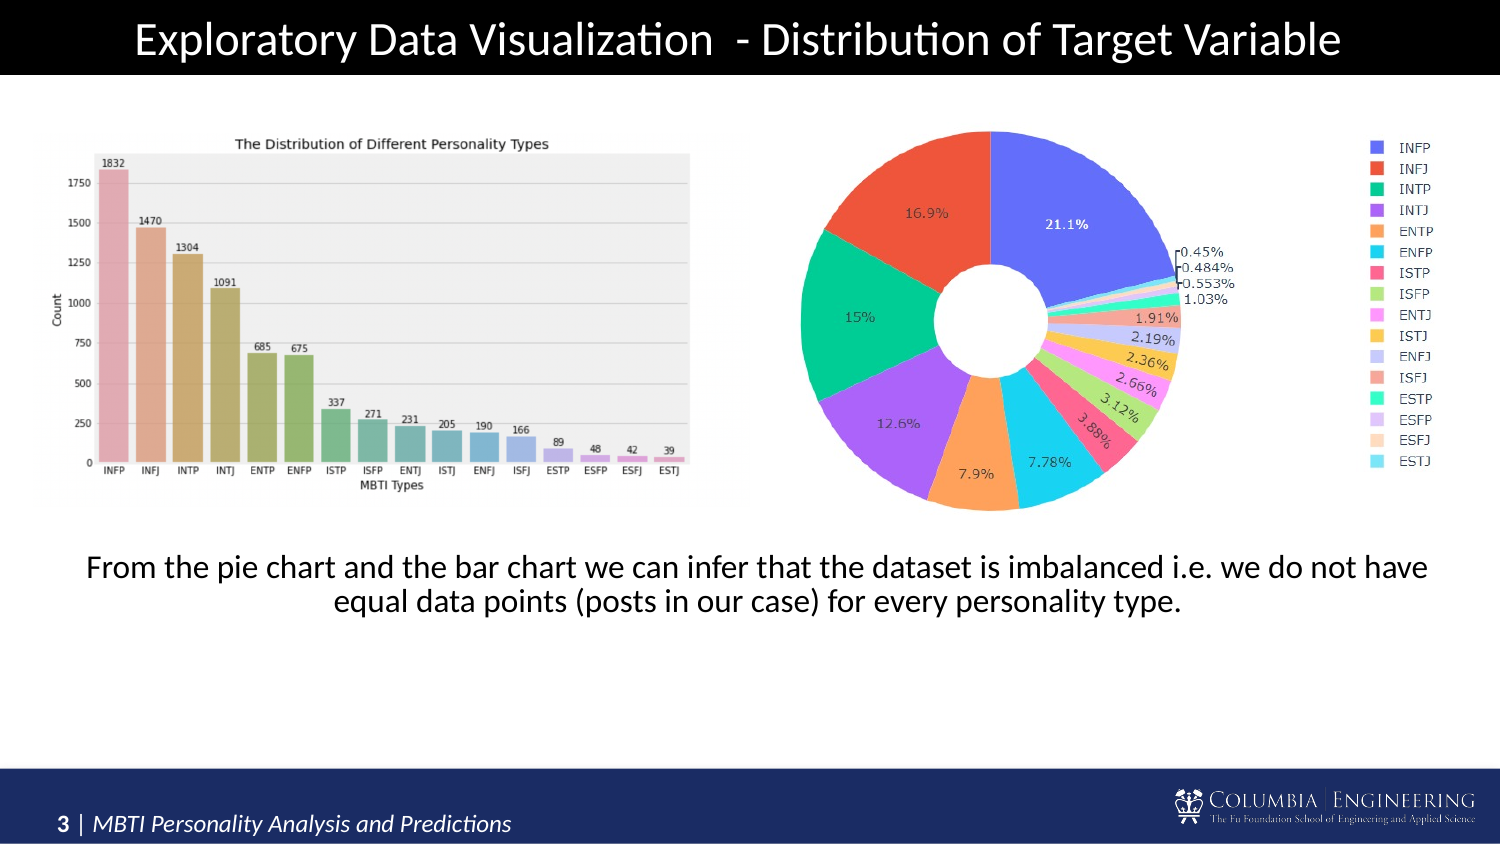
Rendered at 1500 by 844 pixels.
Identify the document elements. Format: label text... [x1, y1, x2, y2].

text_box [0, 768, 1500, 844]
table_cell From the pie chart and the bar chart we can infer that the dataset is imbalanced i.e. we do not have equal data points (posts in our case) for every personality type. [43, 539, 1474, 761]
picture [1174, 787, 1475, 825]
picture [33, 133, 751, 508]
table_header [759, 103, 1474, 538]
text_box Exploratory Data Visualization - Distribution of Target Variable [0, 0, 1500, 76]
table_header [43, 103, 758, 538]
picture [785, 122, 1436, 519]
text_box ‹#› | MBTI Personality Analysis and Predictions [41, 770, 1155, 835]
